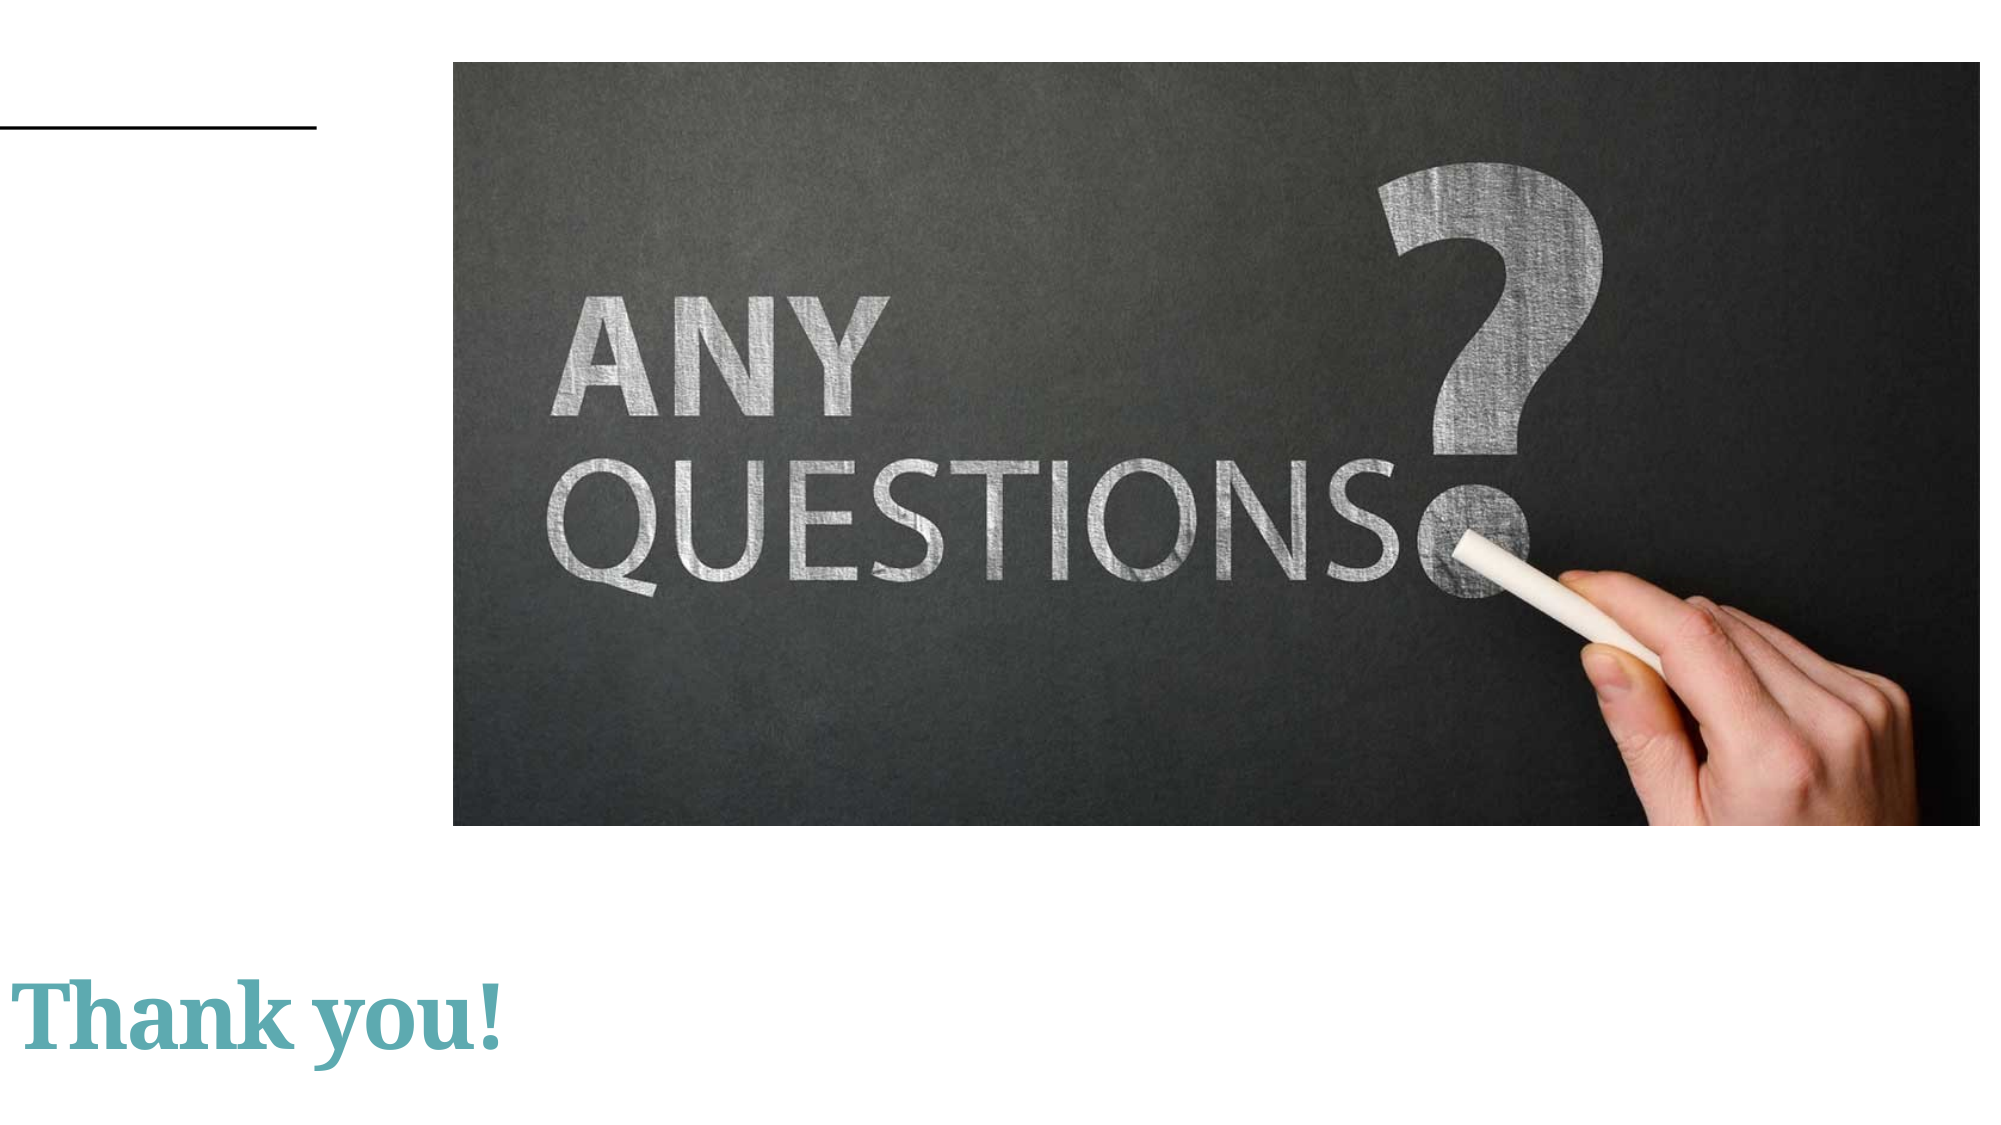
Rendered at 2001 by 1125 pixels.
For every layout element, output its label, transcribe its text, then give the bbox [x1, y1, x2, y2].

title Thank you! [11, 926, 592, 1115]
picture [453, 62, 1980, 826]
